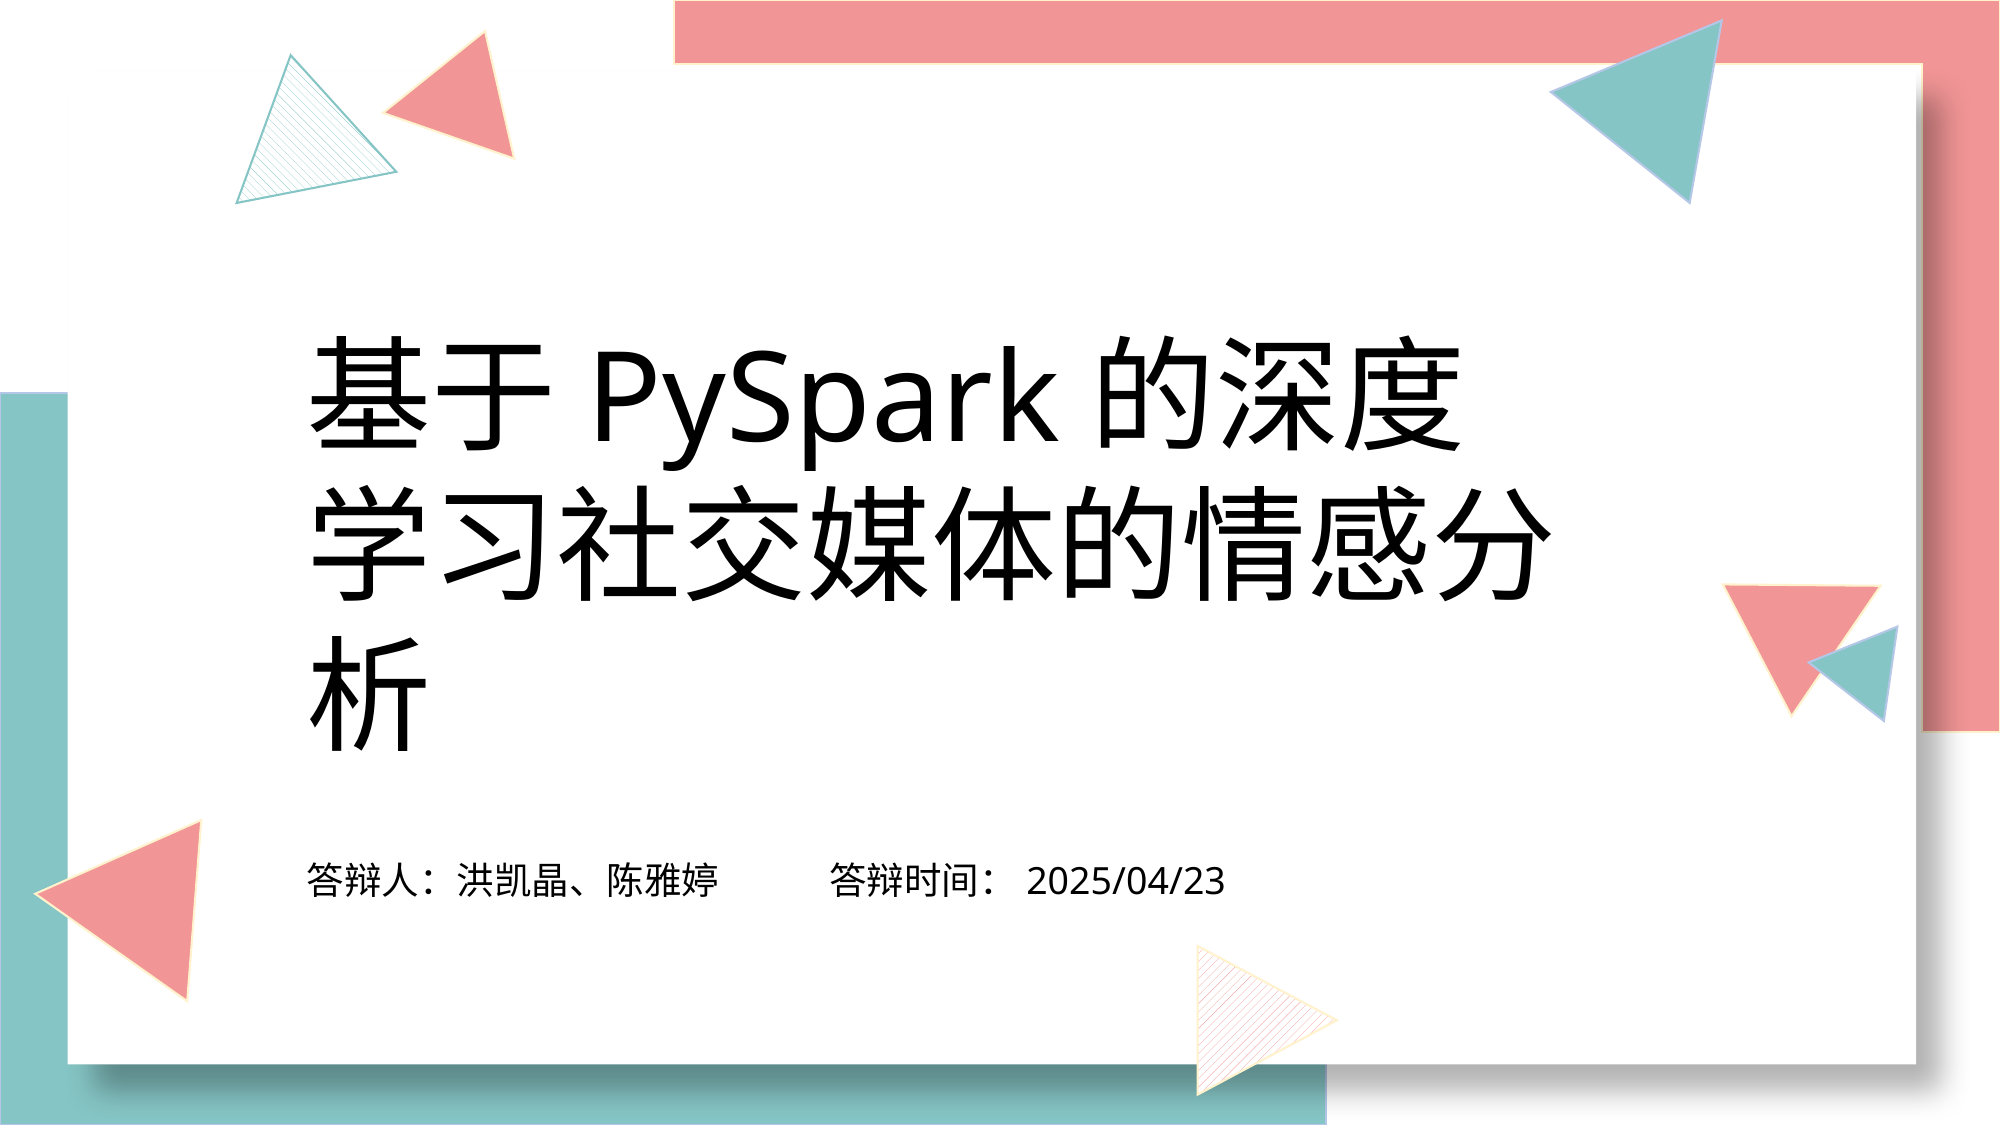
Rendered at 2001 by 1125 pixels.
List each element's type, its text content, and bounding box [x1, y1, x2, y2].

text_box [1721, 583, 1883, 719]
text_box [380, 29, 516, 161]
text_box [1196, 944, 1340, 1097]
text_box [235, 53, 399, 205]
text_box [67, 70, 1917, 1066]
text_box [0, 392, 1327, 1125]
text_box 答辩人：洪凯晶、陈雅婷 答辩时间：2025/04/23 [291, 849, 1444, 910]
text_box [1548, 18, 1724, 205]
text_box 基于PySpark的深度学习社交媒体的情感分析 [291, 308, 1595, 774]
text_box [673, 0, 2000, 733]
text_box [1806, 625, 1899, 723]
text_box [33, 818, 203, 1004]
